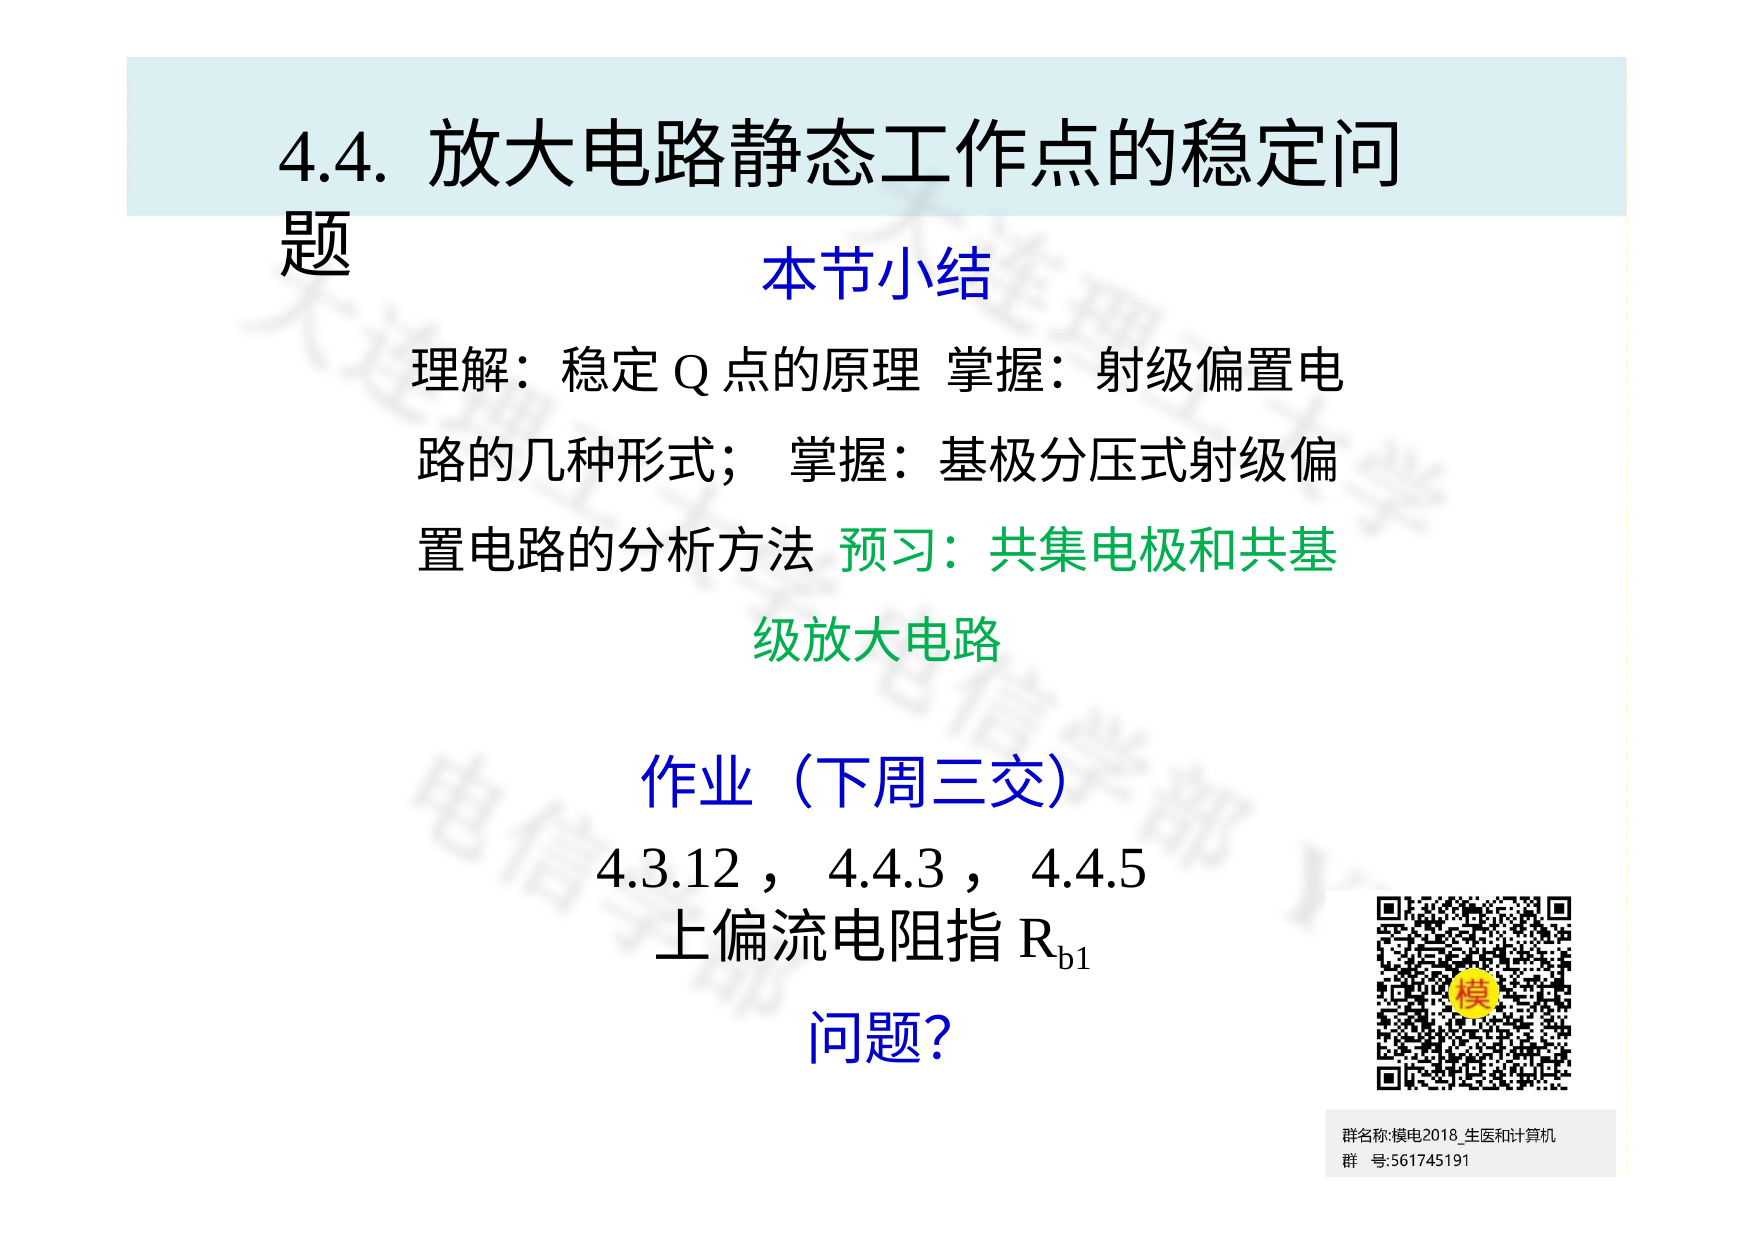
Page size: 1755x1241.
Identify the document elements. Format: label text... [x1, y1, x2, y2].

text_box [1325, 890, 1616, 1177]
title 4.4. 放大电路静态工作点的稳定问题 [276, 106, 1465, 314]
text_box 本节小结 理解：稳定Q点的原理 掌握：射级偏置电路的几种形式； 掌握：基极分压式射级偏置电路的分析方法 预习：共集电极和共基级放大电路 作业（下周三交） 4.3.12，4.4.3，4.4.5 上偏流电阻指Rb1 问题？ [399, 236, 1355, 1072]
picture [126, 57, 1627, 1176]
